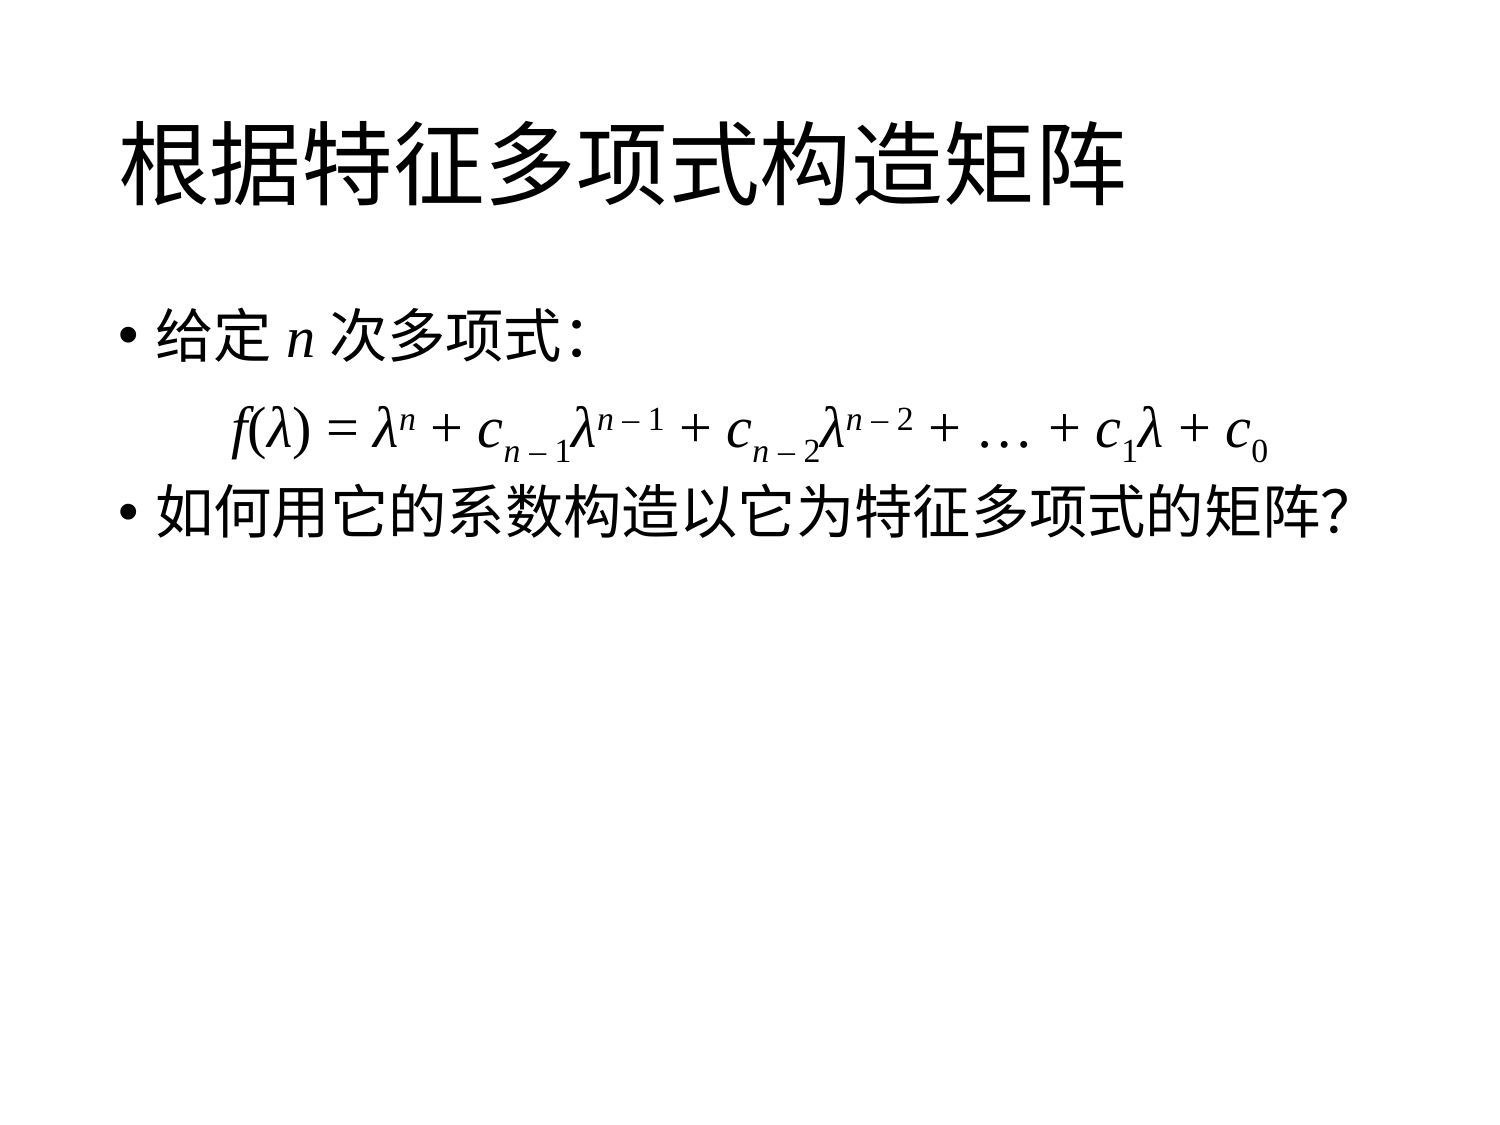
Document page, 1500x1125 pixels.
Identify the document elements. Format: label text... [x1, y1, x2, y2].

title 根据特征多项式构造矩阵 [103, 59, 1397, 278]
